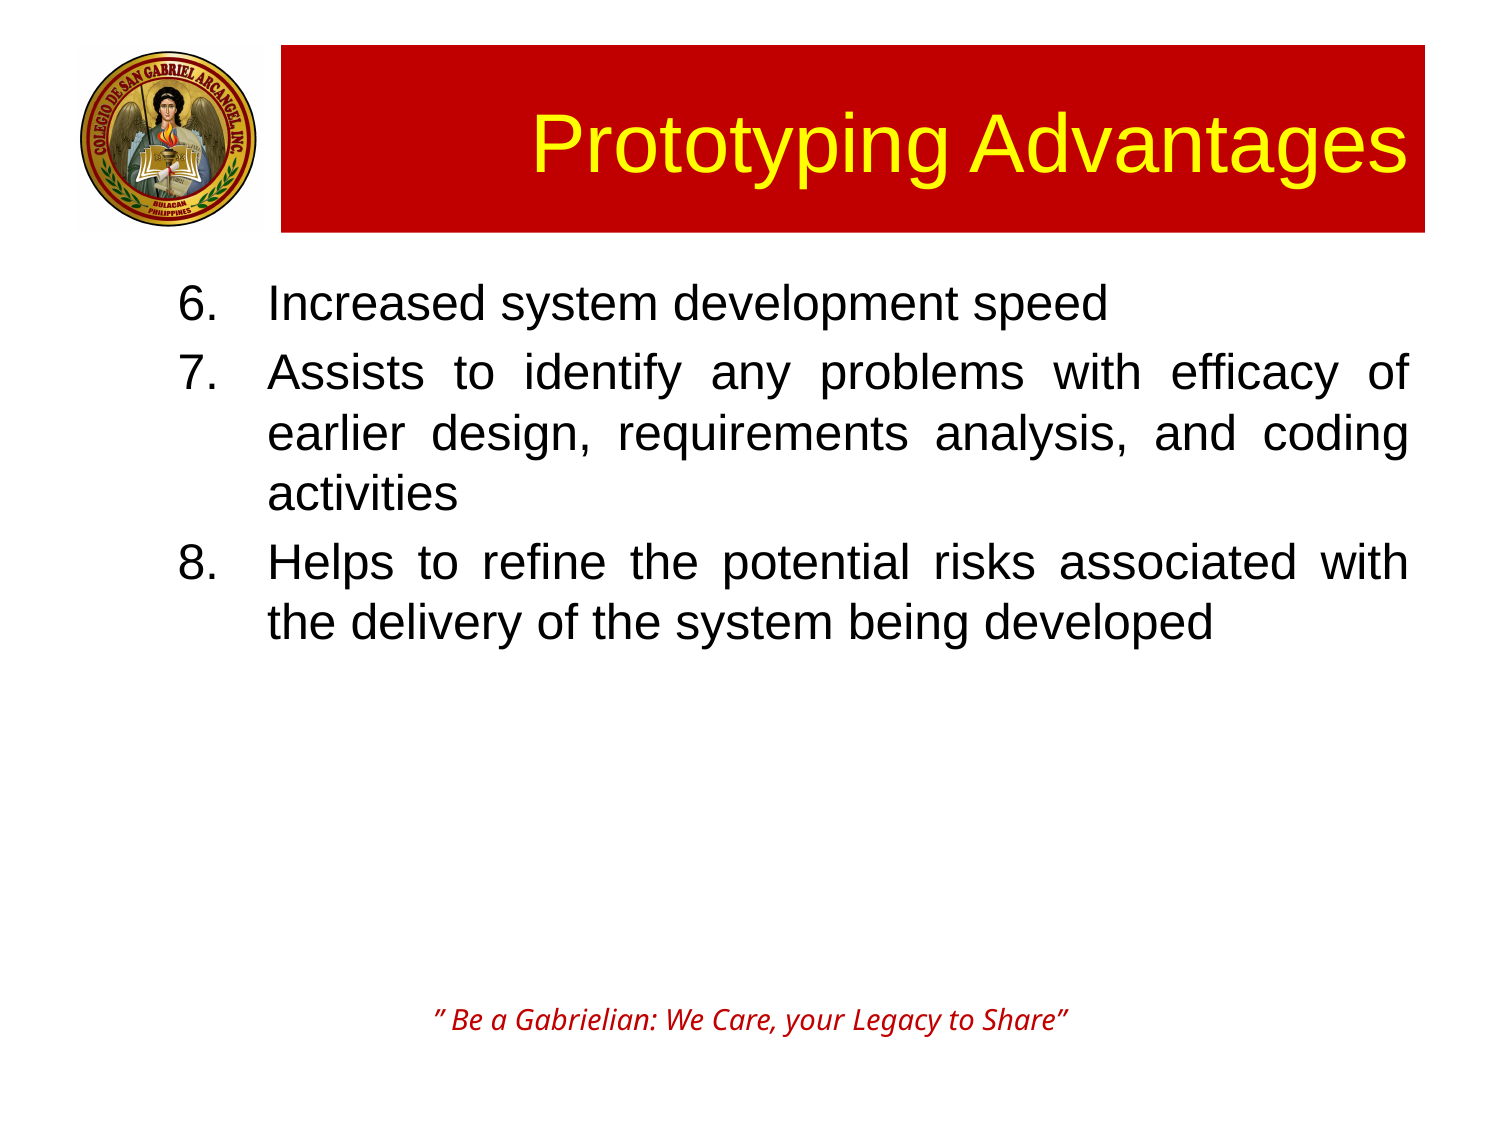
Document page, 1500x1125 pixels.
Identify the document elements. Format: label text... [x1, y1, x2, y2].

picture [75, 45, 263, 233]
title Prototyping Advantages [281, 45, 1425, 233]
list Increased system development speed Assists to identify any problems with efficacy of earlier design, requirements analysis, and coding activities Helps to refine the potential risks associated with the delivery of the system being developed [75, 262, 1425, 1005]
